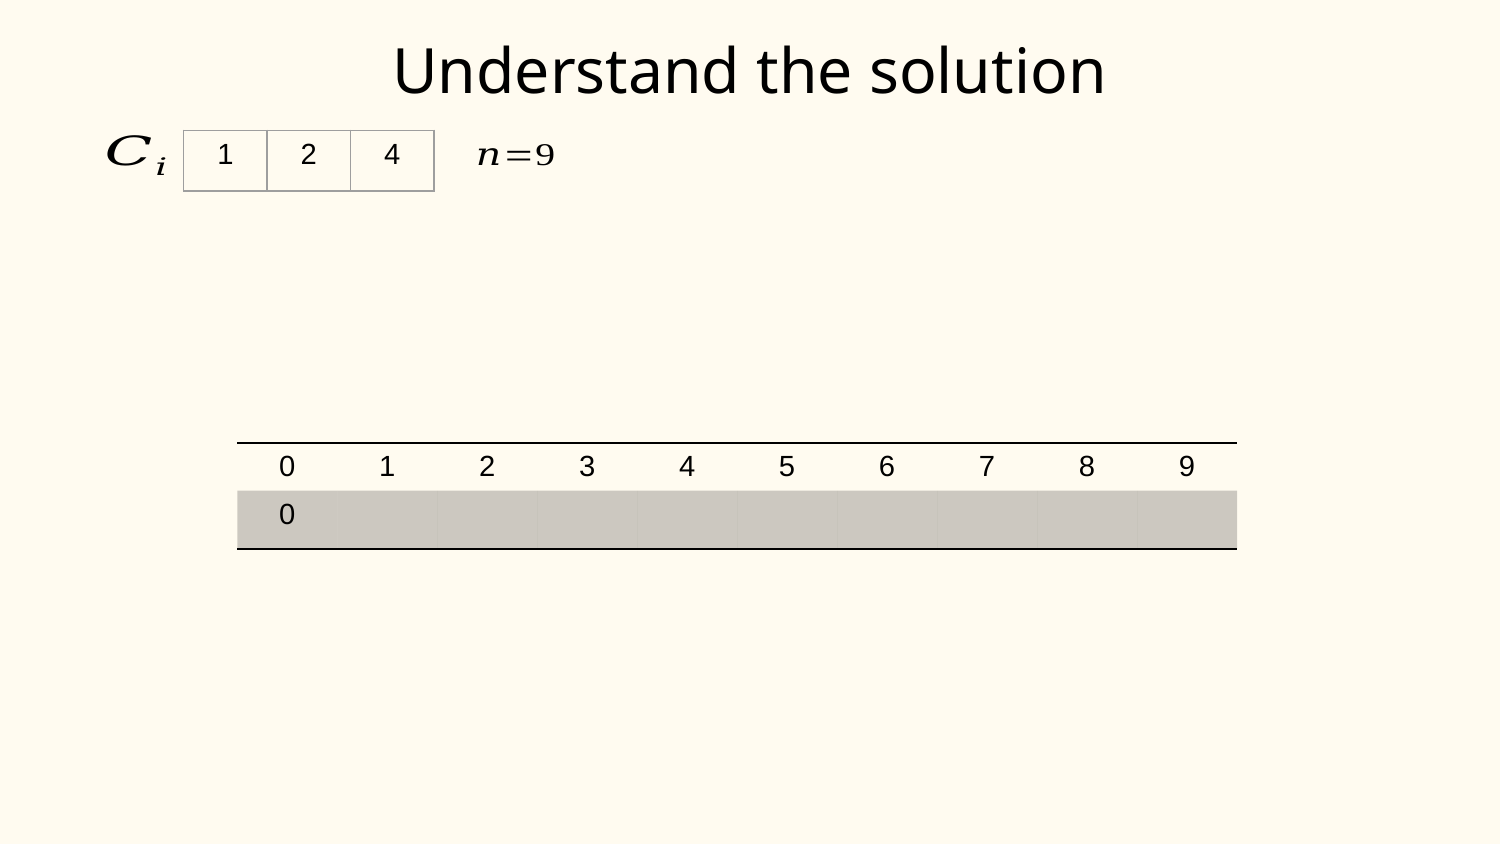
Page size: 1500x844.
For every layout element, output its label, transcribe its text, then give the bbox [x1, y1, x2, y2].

table_header 1 [184, 131, 266, 190]
table_header 4 [351, 131, 433, 190]
table_header 2 [268, 131, 350, 190]
title Understand the solution [51, 16, 1449, 117]
